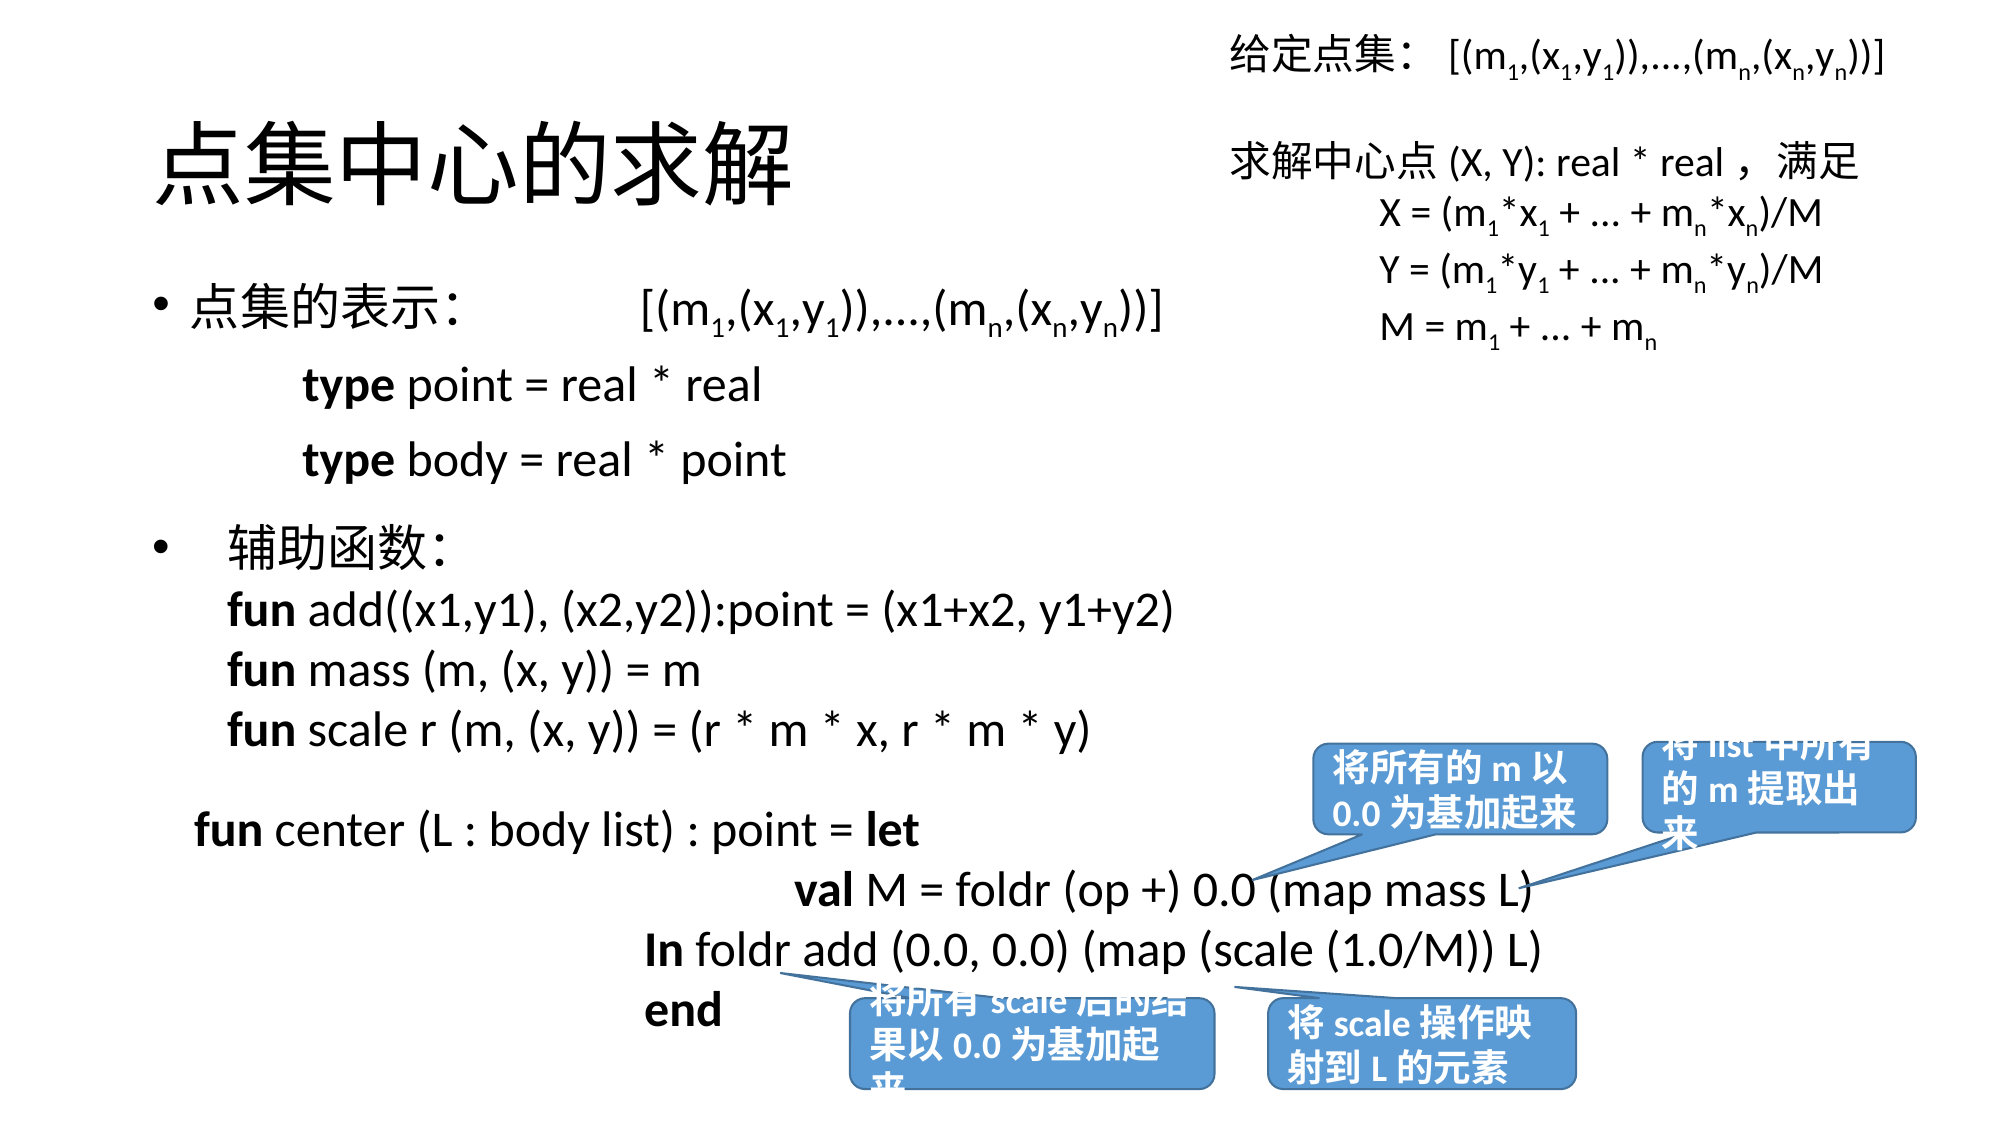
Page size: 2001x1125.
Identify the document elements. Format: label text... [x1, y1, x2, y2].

list 点集的表示： [(m1,(x1,y1)),...,(mn,(xn,yn))] type point = real * real type body = real * point [137, 268, 1863, 512]
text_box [1313, 741, 1916, 835]
text_box fun center (L : body list) : point = let val M = foldr (op +) 0.0 (map mass L) In foldr add (0.0, 0.0) (map (scale (1.0/M)) L) end [179, 789, 1916, 1044]
text_box 给定点集：[(m1,(x1,y1)),...,(mn,(xn,yn))] 求解中心点(X, Y): real * real，满足 X = (m1*x1 + ... + mn*xn)/M Y = (m1*y1 + ... + mn*yn)/M M = m1 + ... + mn [1214, 20, 2000, 363]
text_box 辅助函数： fun add((x1,y1), (x2,y2)):point = (x1+x2, y1+y2) fun mass (m, (x, y)) = m fun scale r (m, (x, y)) = (r * m * x, r * m * y) [137, 509, 1779, 764]
title 点集中心的求解 [137, 59, 1214, 268]
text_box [849, 998, 1577, 1090]
